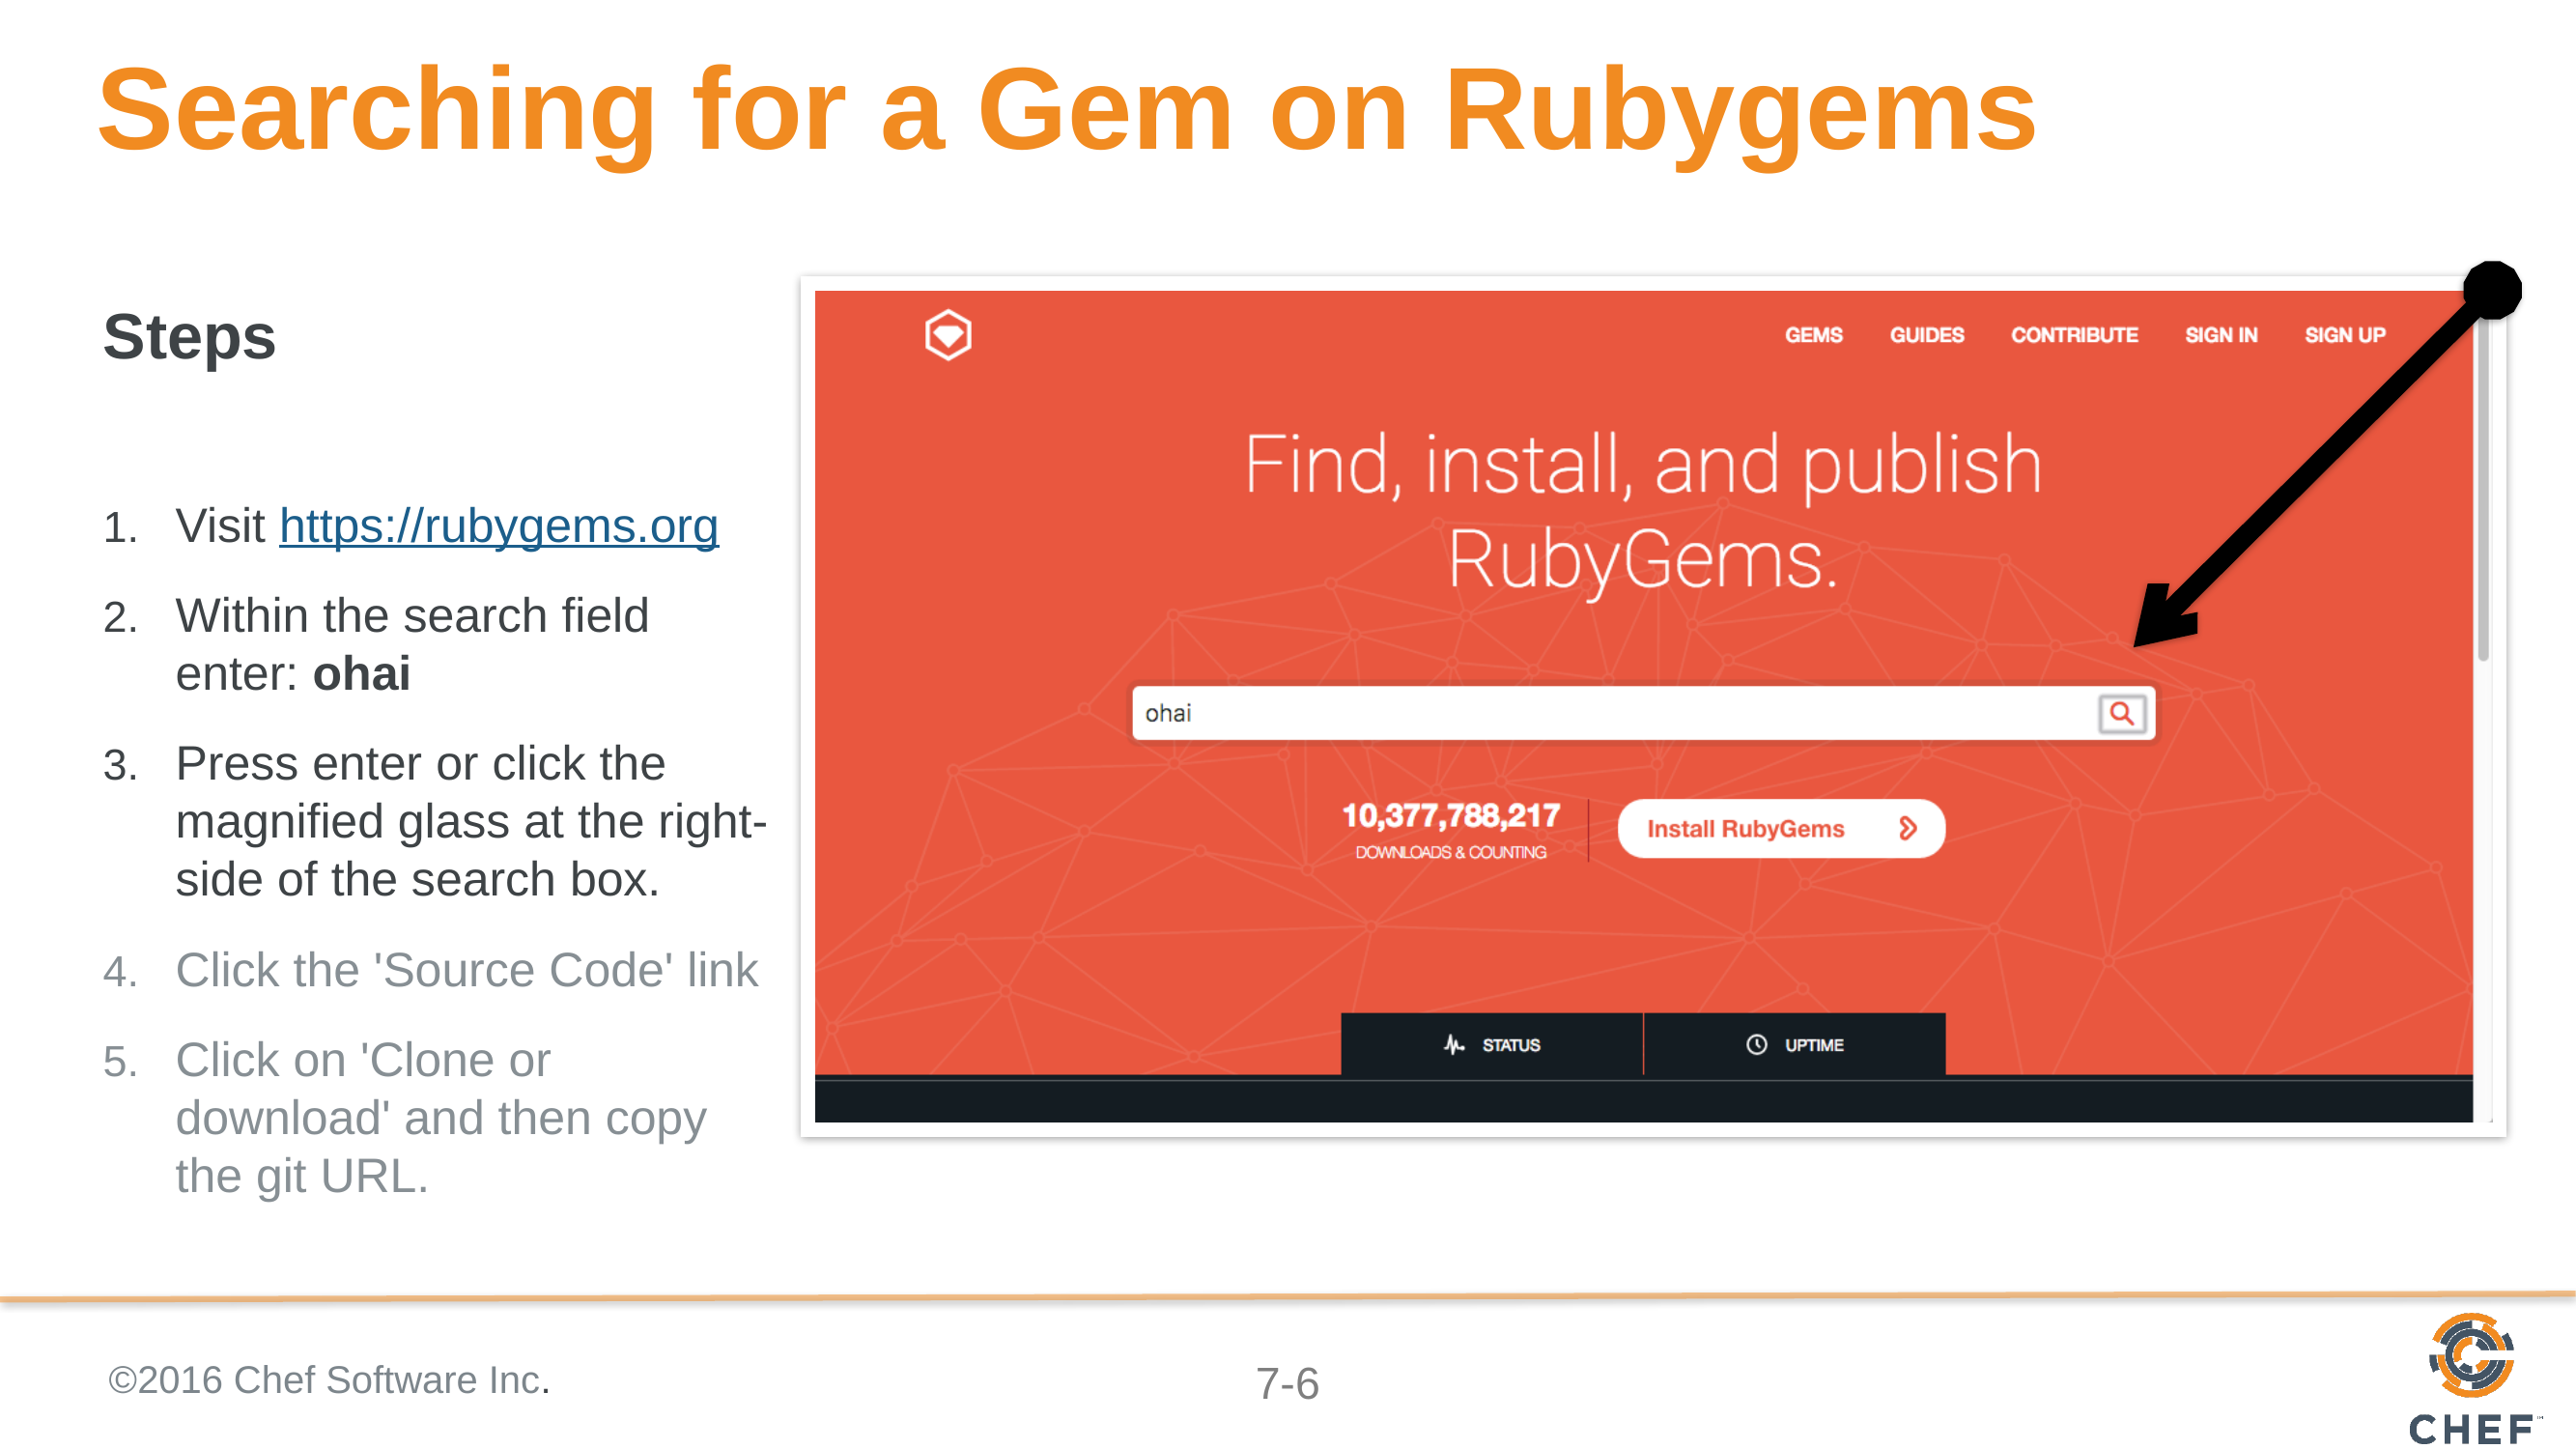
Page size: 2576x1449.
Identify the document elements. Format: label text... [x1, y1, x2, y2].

list Steps Visit https://rubygems.org Within the search field enter: ohai Press enter or click the magnified glass at the right-side of the search box. Click the 'Source Code' link Click on 'Clone or download' and then copy the git URL. [102, 294, 773, 1142]
title Searching for a Gem on Rubygems [96, 48, 2463, 180]
picture [2399, 1297, 2551, 1449]
picture [814, 290, 2493, 1123]
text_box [2133, 290, 2493, 648]
